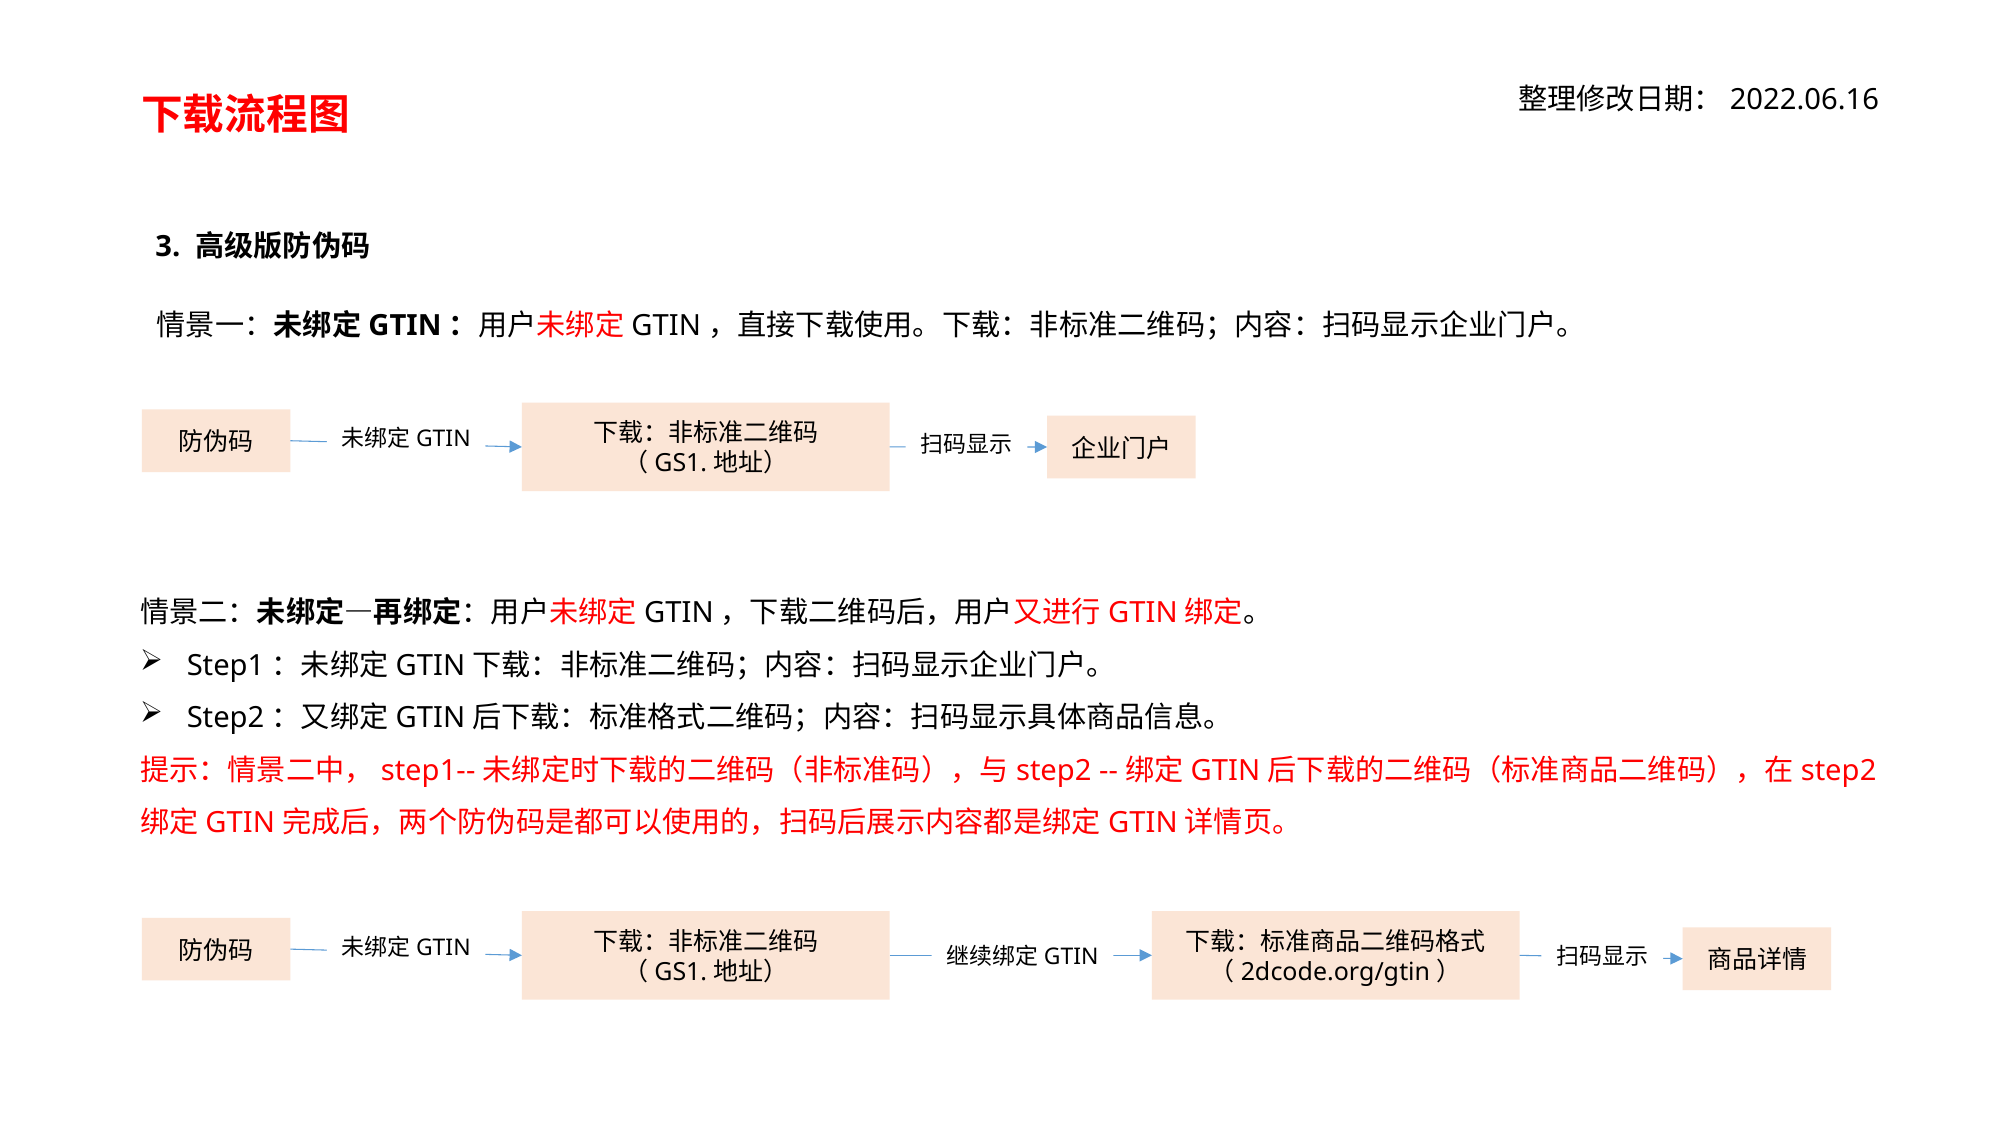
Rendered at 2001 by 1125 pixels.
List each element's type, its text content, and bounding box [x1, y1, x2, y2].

text_box 继续绑定GTIN [931, 933, 1114, 955]
text_box 下载流程图 [126, 80, 365, 145]
text_box 扫码显示 [1541, 959, 1664, 977]
text_box 情景一：未绑定GTIN：用户未绑定GTIN，直接下载使用。下载：非标准二维码；内容：扫码显示企业门户。 [141, 281, 1859, 349]
text_box 整理修改日期：2022.06.16 [1503, 55, 1954, 123]
text_box 企业门户 [1046, 415, 1197, 479]
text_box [290, 949, 522, 956]
text_box 扫码显示 [905, 448, 1028, 465]
text_box 下载：标准商品二维码格式 （2dcode.org/gtin） [1151, 910, 1521, 1001]
text_box 扫码显示 [1541, 934, 1664, 955]
text_box 下载：非标准二维码 （GS1.地址） [521, 910, 891, 1001]
text_box 防伪码 [141, 917, 291, 982]
text_box 未绑定GTIN [326, 956, 486, 968]
text_box 商品详情 [1682, 926, 1832, 991]
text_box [290, 440, 522, 447]
text_box 3. 高级版防伪码 [140, 219, 386, 270]
text_box 未绑定GTIN [326, 447, 486, 459]
text_box 情景二：未绑定—再绑定：用户未绑定GTIN，下载二维码后，用户又进行GTIN绑定。 Step1：未绑定GTIN下载：非标准二维码；内容：扫码显示企业门户。 Step2：又绑定GTIN后下载：标准格式二维码；内容：扫码显示具体商品信息。 提示：情景二中，step1--未绑定时下载的二维码（非标准码），与step2 --绑定GTIN后下载的二维码（标准商品二维码），在step2绑定GTIN完成后，两个防伪码是都可以使用的，扫码后展示内容都是绑定GTIN详情页。 [125, 568, 1894, 846]
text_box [1519, 955, 1683, 959]
text_box 扫码显示 [905, 422, 1028, 446]
text_box 未绑定GTIN [326, 925, 486, 949]
text_box 未绑定GTIN [326, 416, 486, 440]
text_box 下载：非标准二维码 （GS1.地址） [521, 402, 891, 492]
text_box 继续绑定GTIN [931, 956, 1114, 977]
text_box 防伪码 [141, 408, 291, 473]
